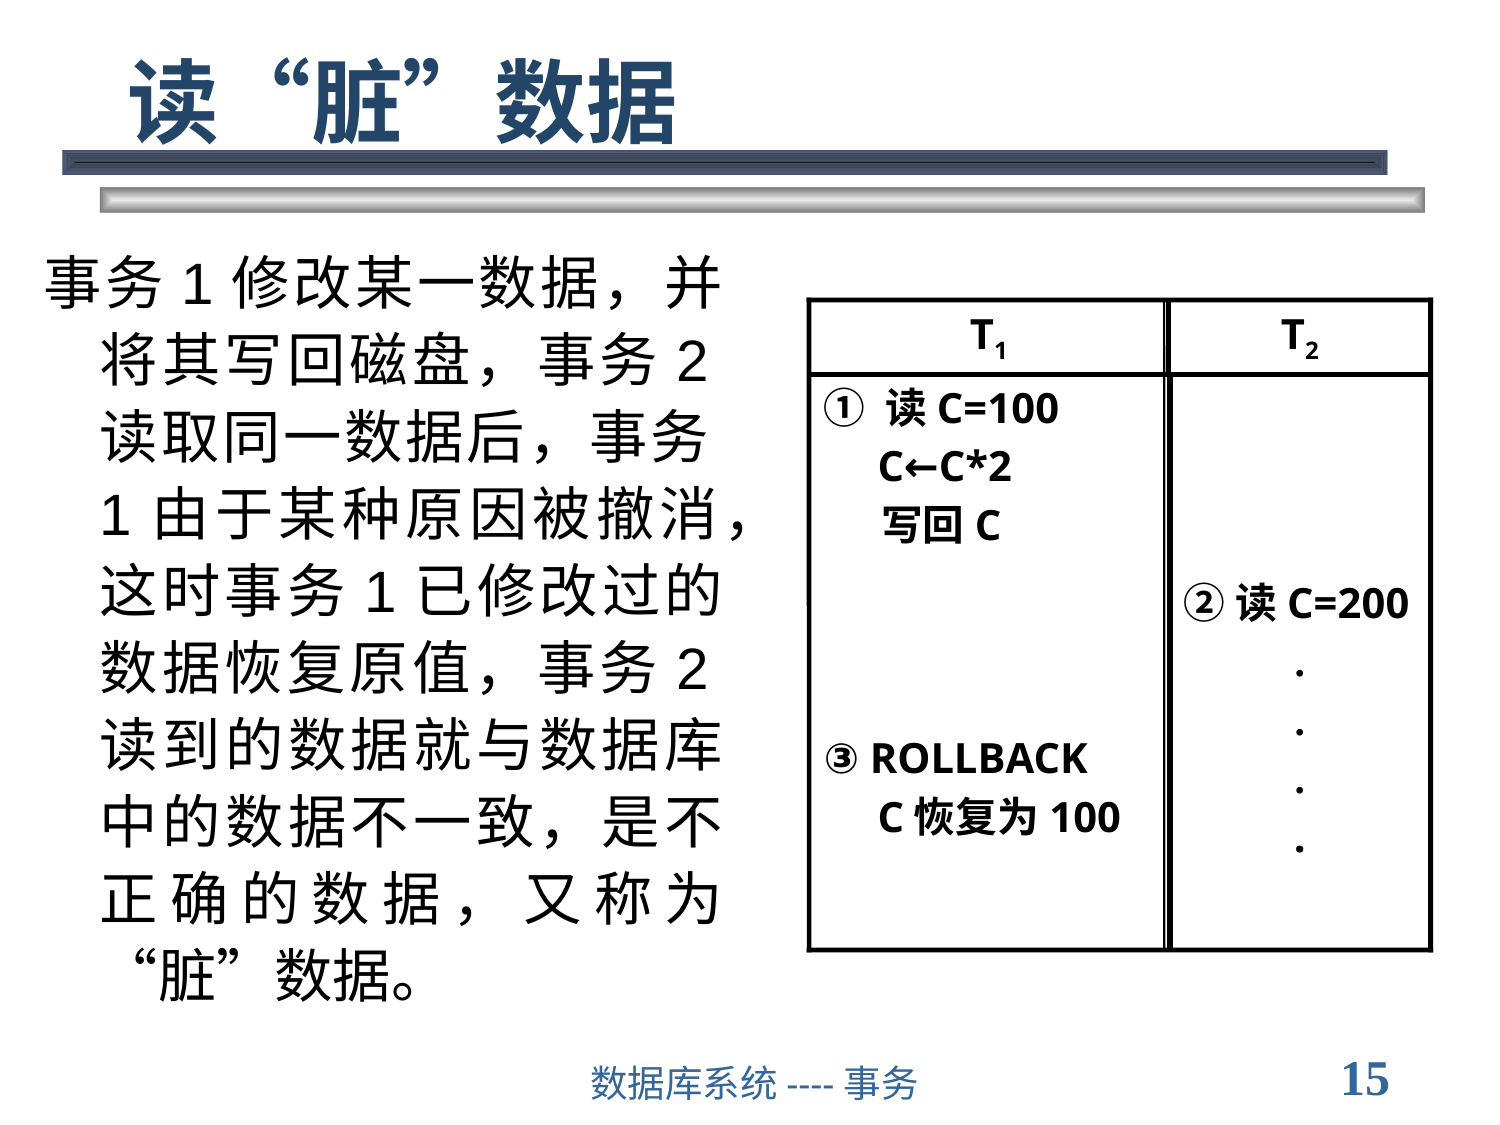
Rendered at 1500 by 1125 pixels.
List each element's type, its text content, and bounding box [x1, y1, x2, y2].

slide_number 15 [1324, 1049, 1489, 1101]
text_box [808, 299, 1431, 951]
title 读“脏”数据 [112, 24, 1388, 163]
list 事务1修改某一数据，并将其写回磁盘，事务2读取同一数据后，事务1由于某种原因被撤消，这时事务1已修改过的数据恢复原值，事务2读到的数据就与数据库中的数据不一致，是不正确的数据，又称为“脏”数据。 [28, 231, 739, 907]
footer 数据库系统----事务 [574, 1062, 1188, 1113]
